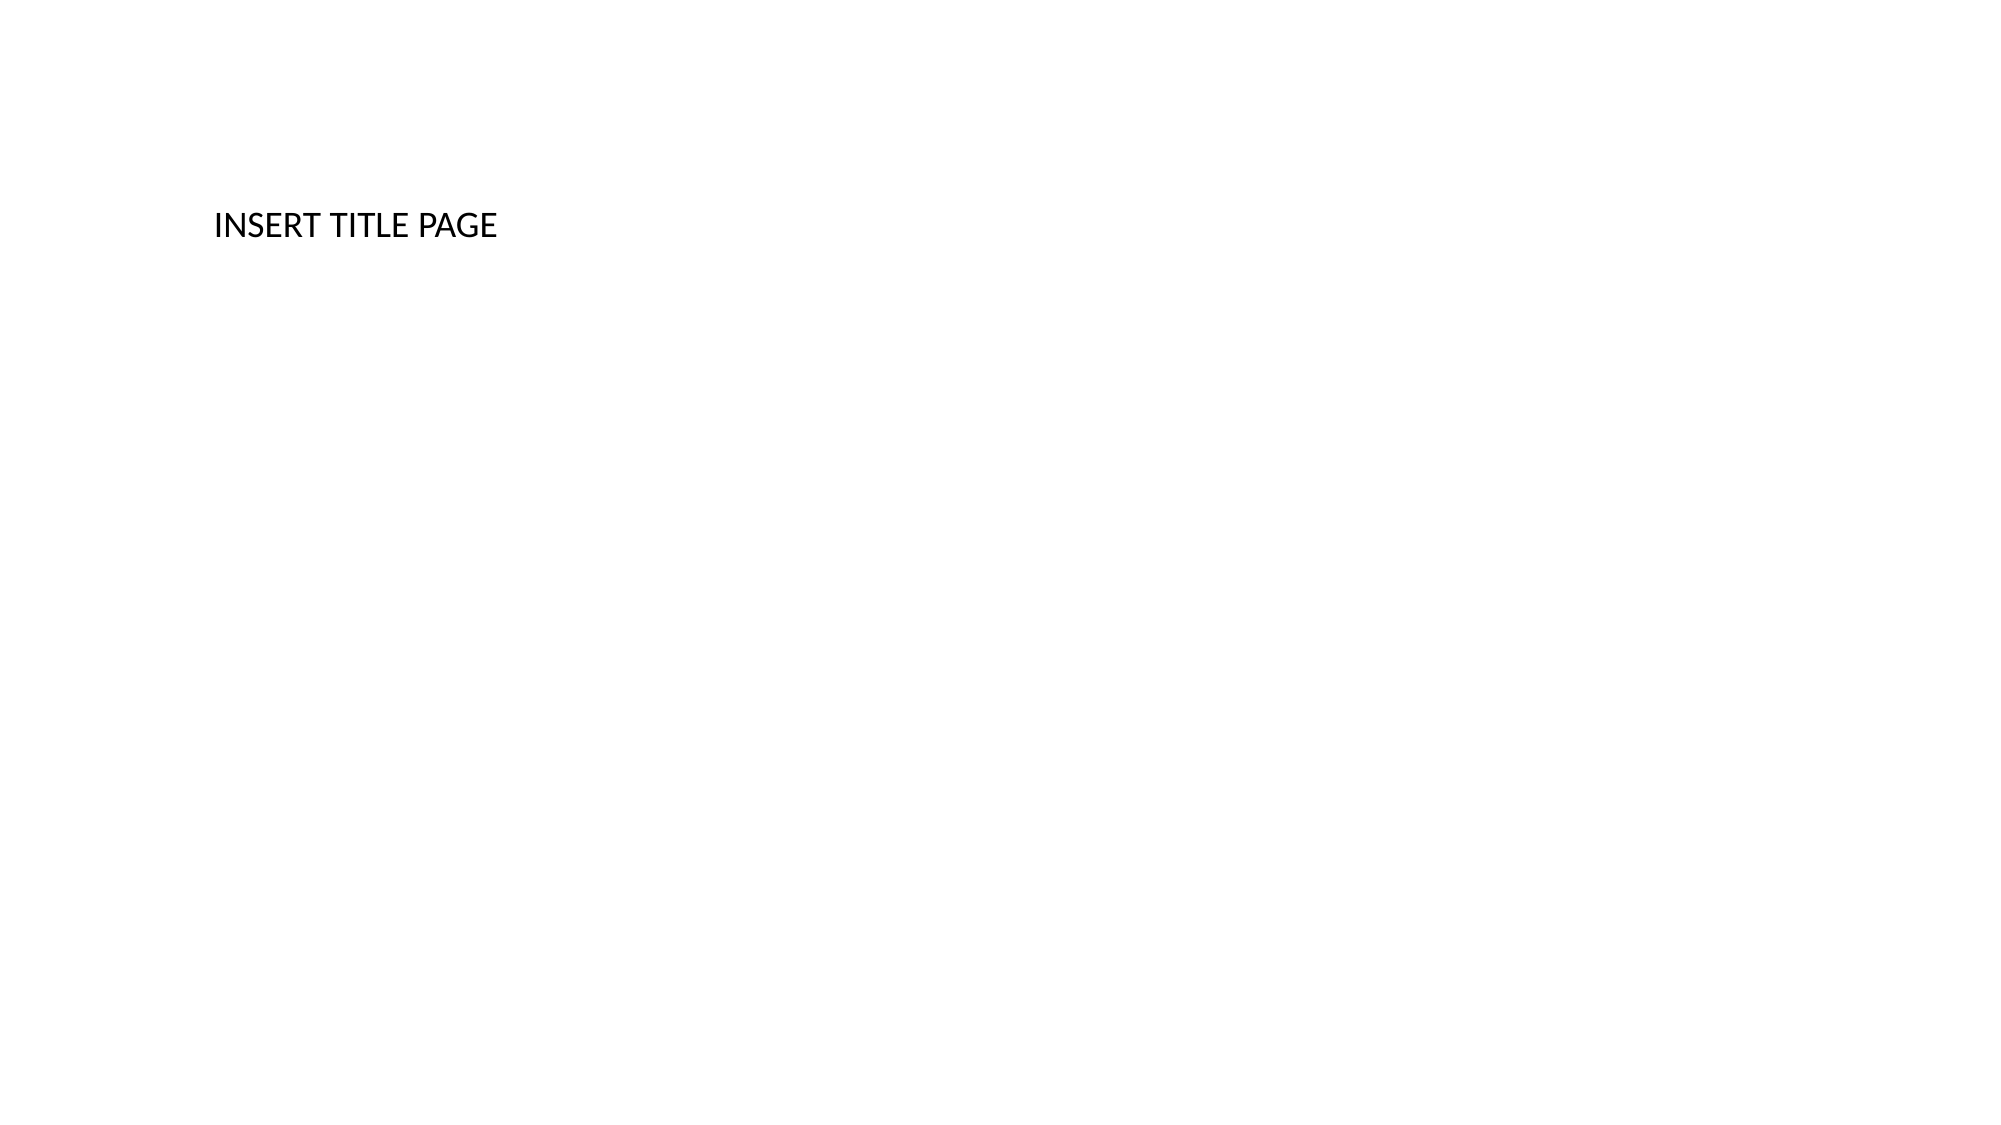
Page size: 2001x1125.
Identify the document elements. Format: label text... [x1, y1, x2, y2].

text_box INSERT TITLE PAGE [199, 192, 775, 252]
